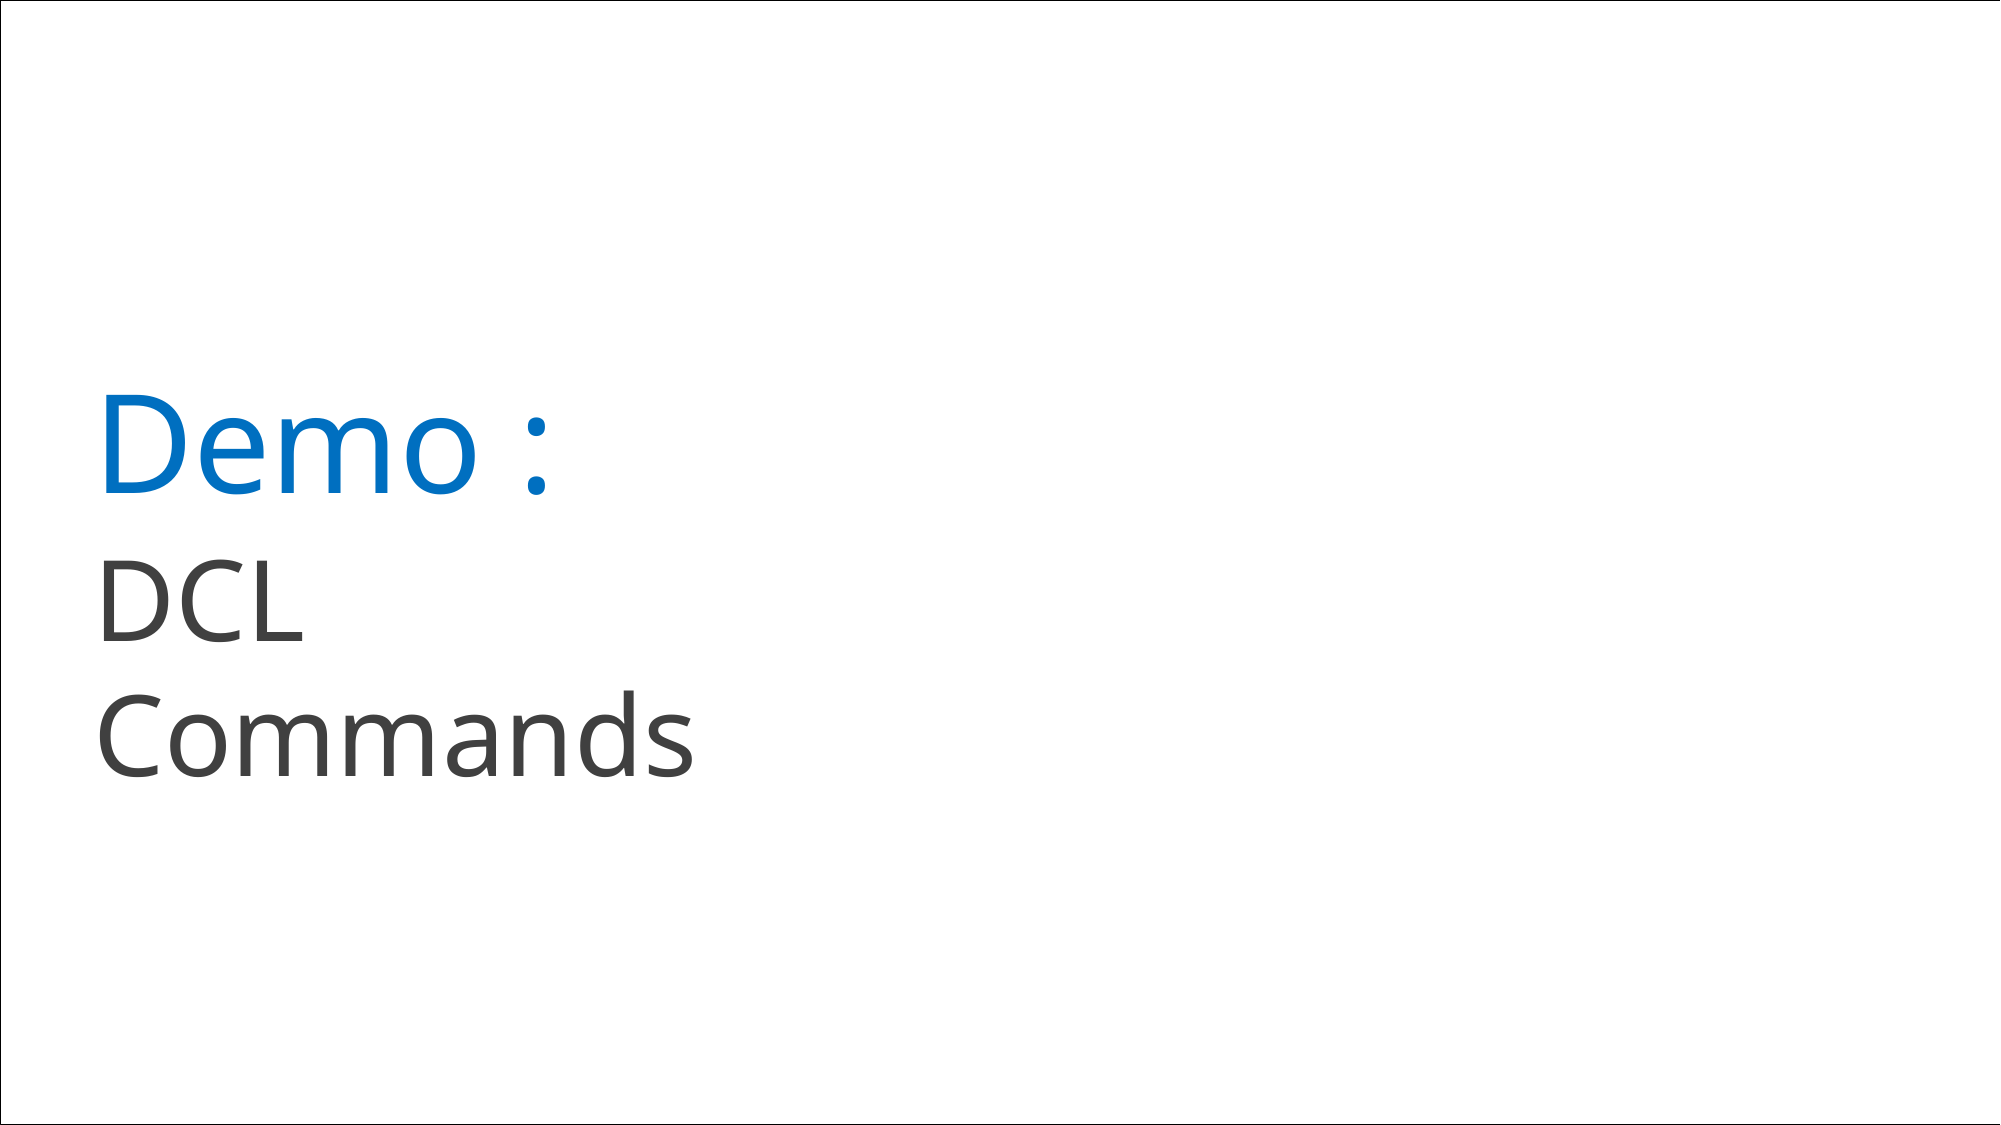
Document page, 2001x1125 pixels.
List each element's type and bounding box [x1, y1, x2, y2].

text_box [0, 0, 2000, 1125]
